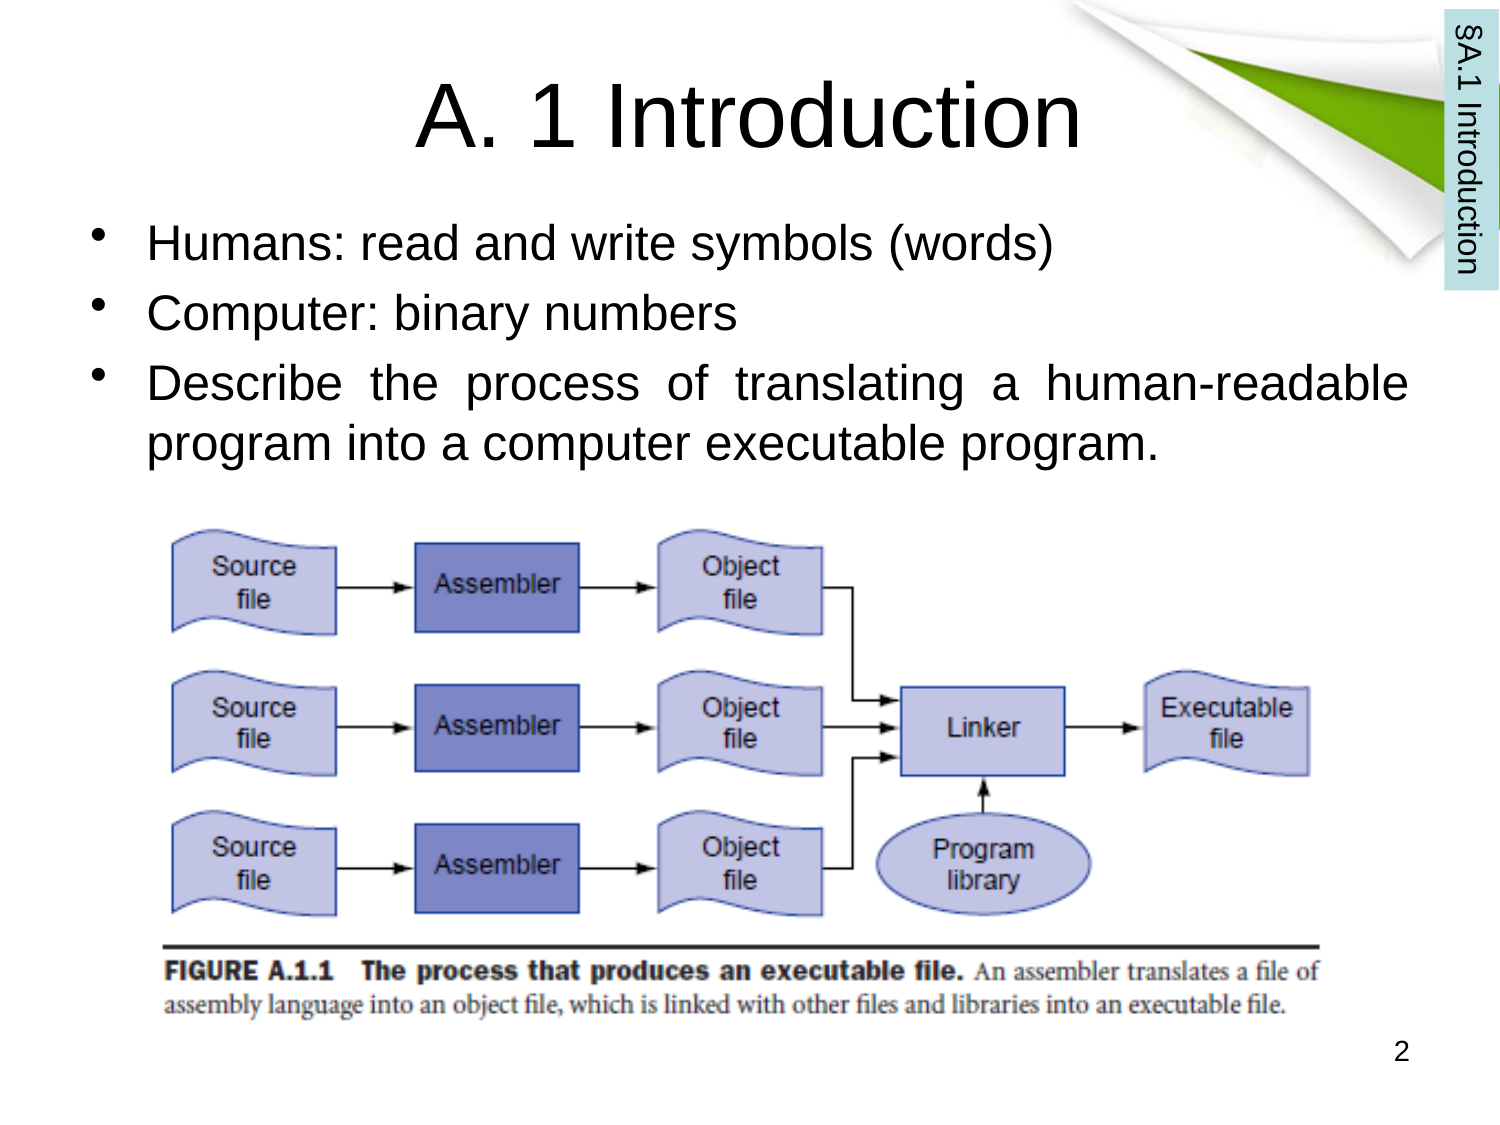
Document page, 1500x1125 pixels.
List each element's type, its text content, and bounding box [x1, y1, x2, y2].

text_box §A.1 Introduction [1444, 9, 1499, 291]
slide_number 2 [1074, 1024, 1425, 1103]
title A. 1 Introduction [75, 17, 1425, 203]
list Humans: read and write symbols (words) Computer: binary numbers Describe the process of translating a human-readable program into a computer executable program. [75, 203, 1425, 946]
picture [0, 0, 1500, 1125]
